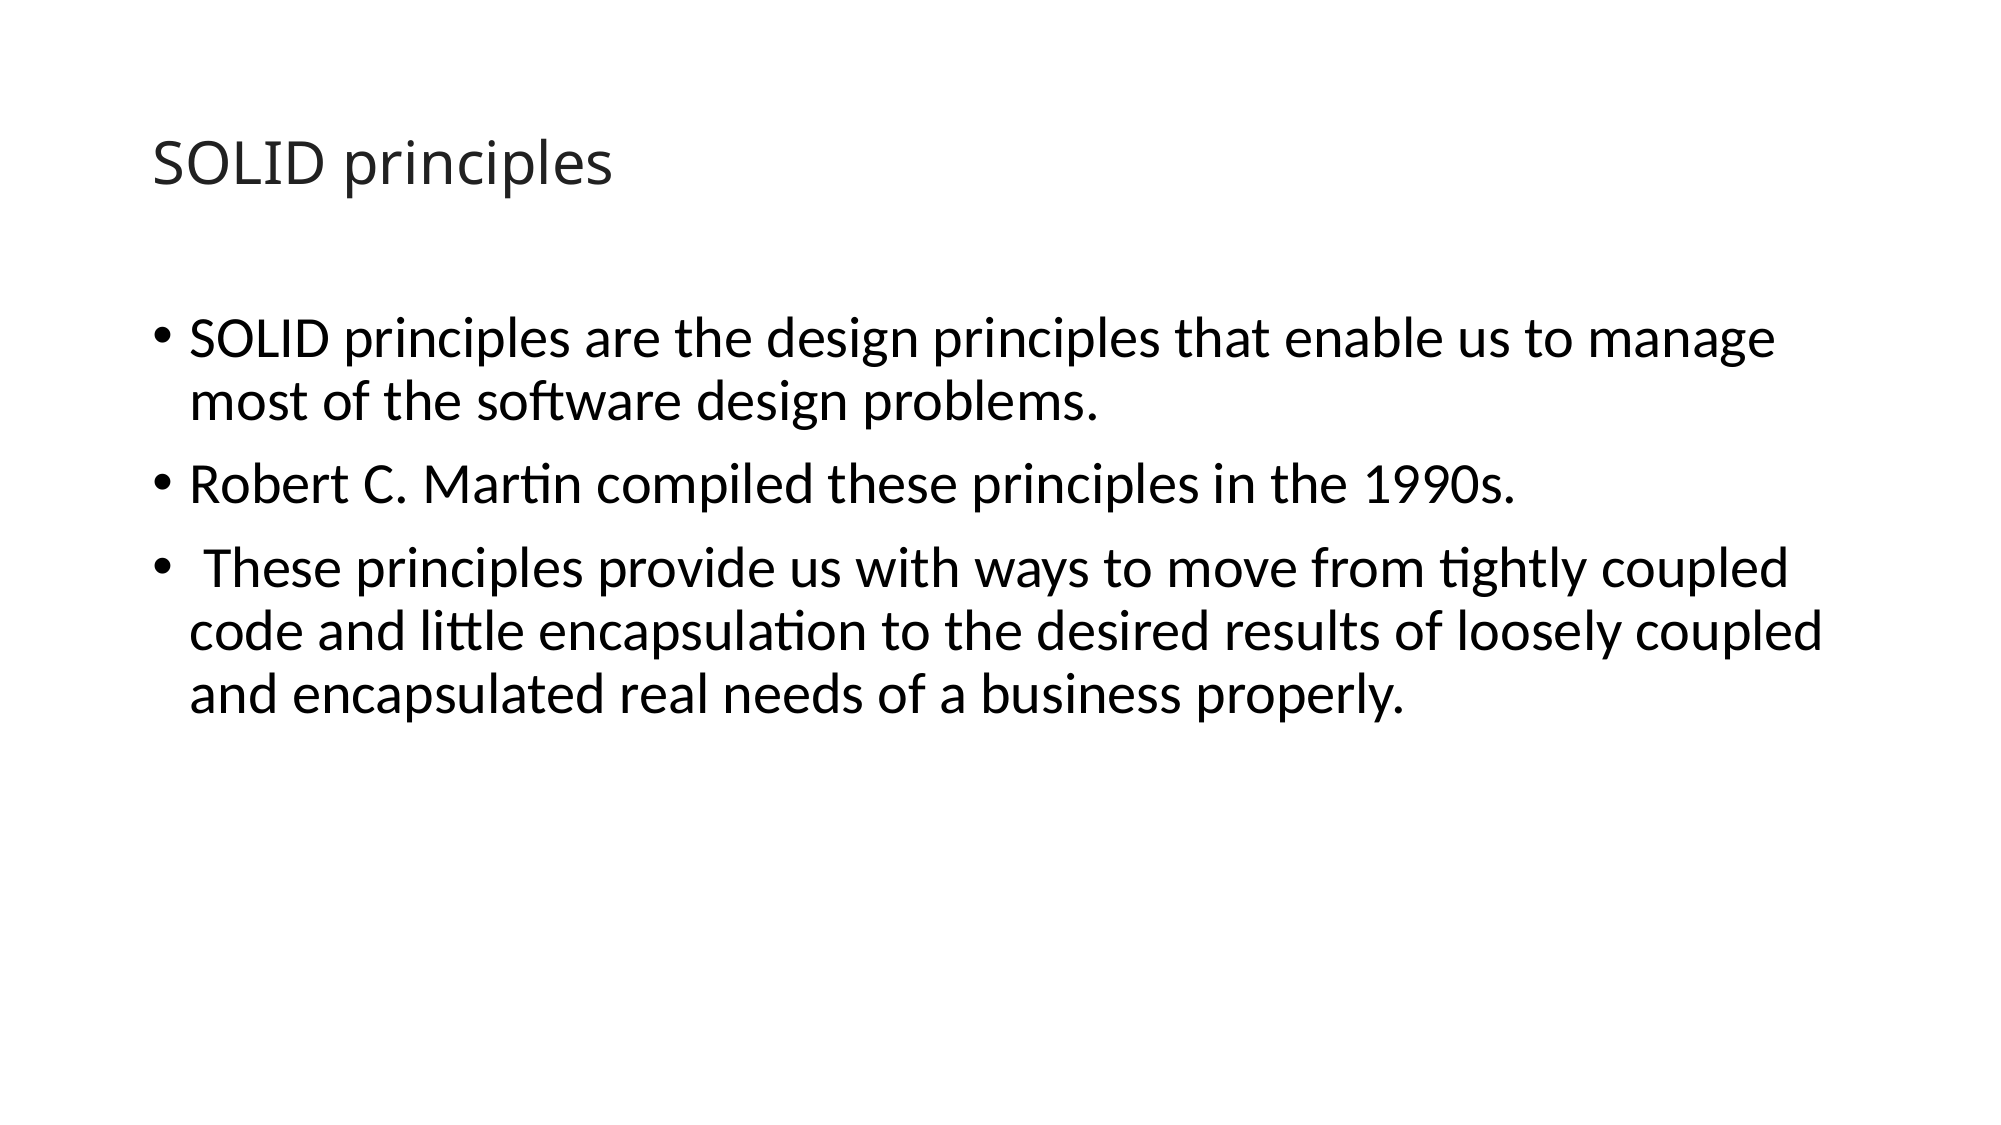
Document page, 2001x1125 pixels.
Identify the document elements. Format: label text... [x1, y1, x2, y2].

title SOLID principles [137, 59, 1863, 278]
list SOLID principles are the design principles that enable us to manage most of the software design problems. Robert C. Martin compiled these principles in the 1990s. These principles provide us with ways to move from tightly coupled code and little encapsulation to the desired results of loosely coupled and encapsulated real needs of a business properly. [137, 299, 1863, 1014]
